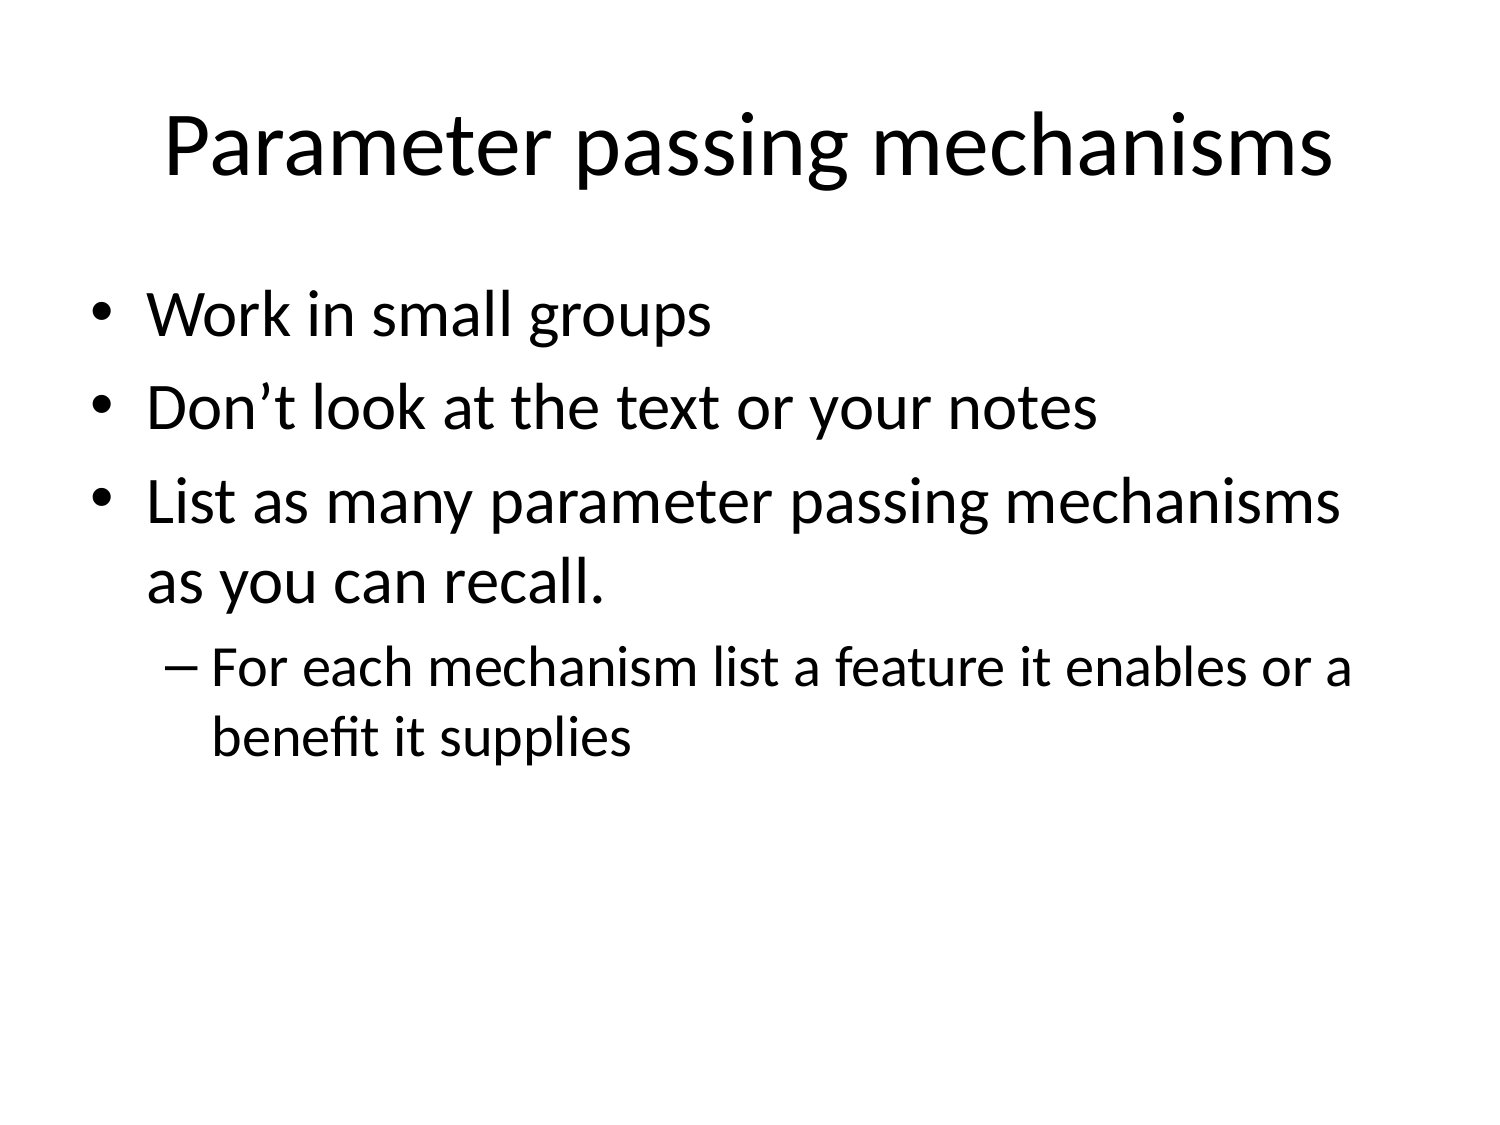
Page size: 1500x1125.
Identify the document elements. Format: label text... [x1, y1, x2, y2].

title Parameter passing mechanisms [75, 45, 1425, 233]
list Work in small groups Don’t look at the text or your notes List as many parameter passing mechanisms as you can recall. For each mechanism list a feature it enables or a benefit it supplies [75, 262, 1425, 1005]
